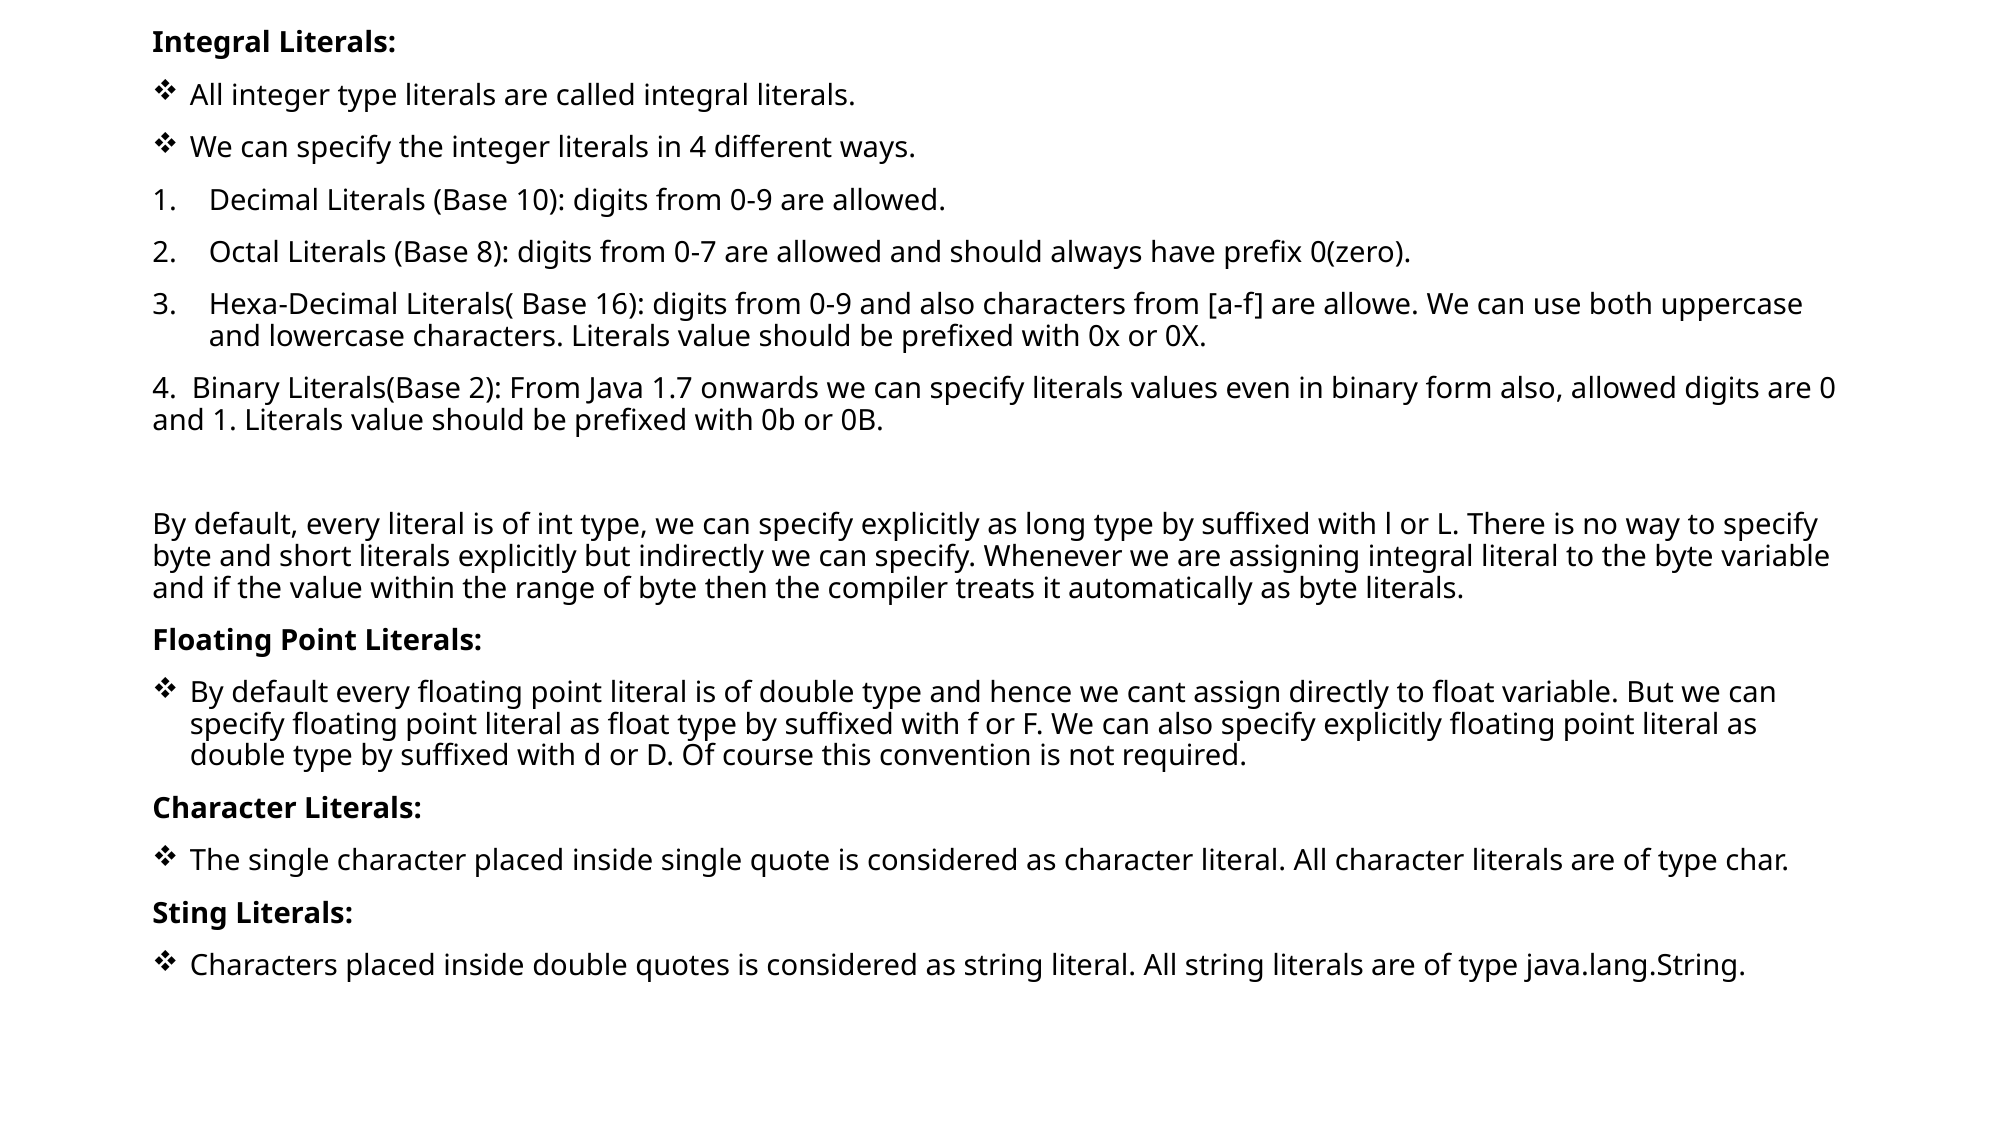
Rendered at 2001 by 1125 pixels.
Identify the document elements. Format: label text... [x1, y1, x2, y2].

list Integral Literals: All integer type literals are called integral literals. We can specify the integer literals in 4 different ways. Decimal Literals (Base 10): digits from 0-9 are allowed. Octal Literals (Base 8): digits from 0-7 are allowed and should always have prefix 0(zero). Hexa-Decimal Literals( Base 16): digits from 0-9 and also characters from [a-f] are allowe. We can use both uppercase and lowercase characters. Literals value should be prefixed with 0x or 0X. 4. Binary Literals(Base 2): From Java 1.7 onwards we can specify literals values even in binary form also, allowed digits are 0 and 1. Literals value should be prefixed with 0b or 0B. By default, every literal is of int type, we can specify explicitly as long type by suffixed with l or L. There is no way to specify byte and short literals explicitly but indirectly we can specify. Whenever we are assigning integral literal to the byte variable and if the value within the range of byte then the compiler treats it automatically as byte literals. Floating Point Literals: By default every floating point literal is of double type and hence we cant assign directly to float variable. But we can specify floating point literal as float type by suffixed with f or F. We can also specify explicitly floating point literal as double type by suffixed with d or D. Of course this convention is not required. Character Literals: The single character placed inside single quote is considered as character literal. All character literals are of type char. Sting Literals: Characters placed inside double quotes is considered as string literal. All string literals are of type java.lang.String. [137, 20, 1863, 1014]
